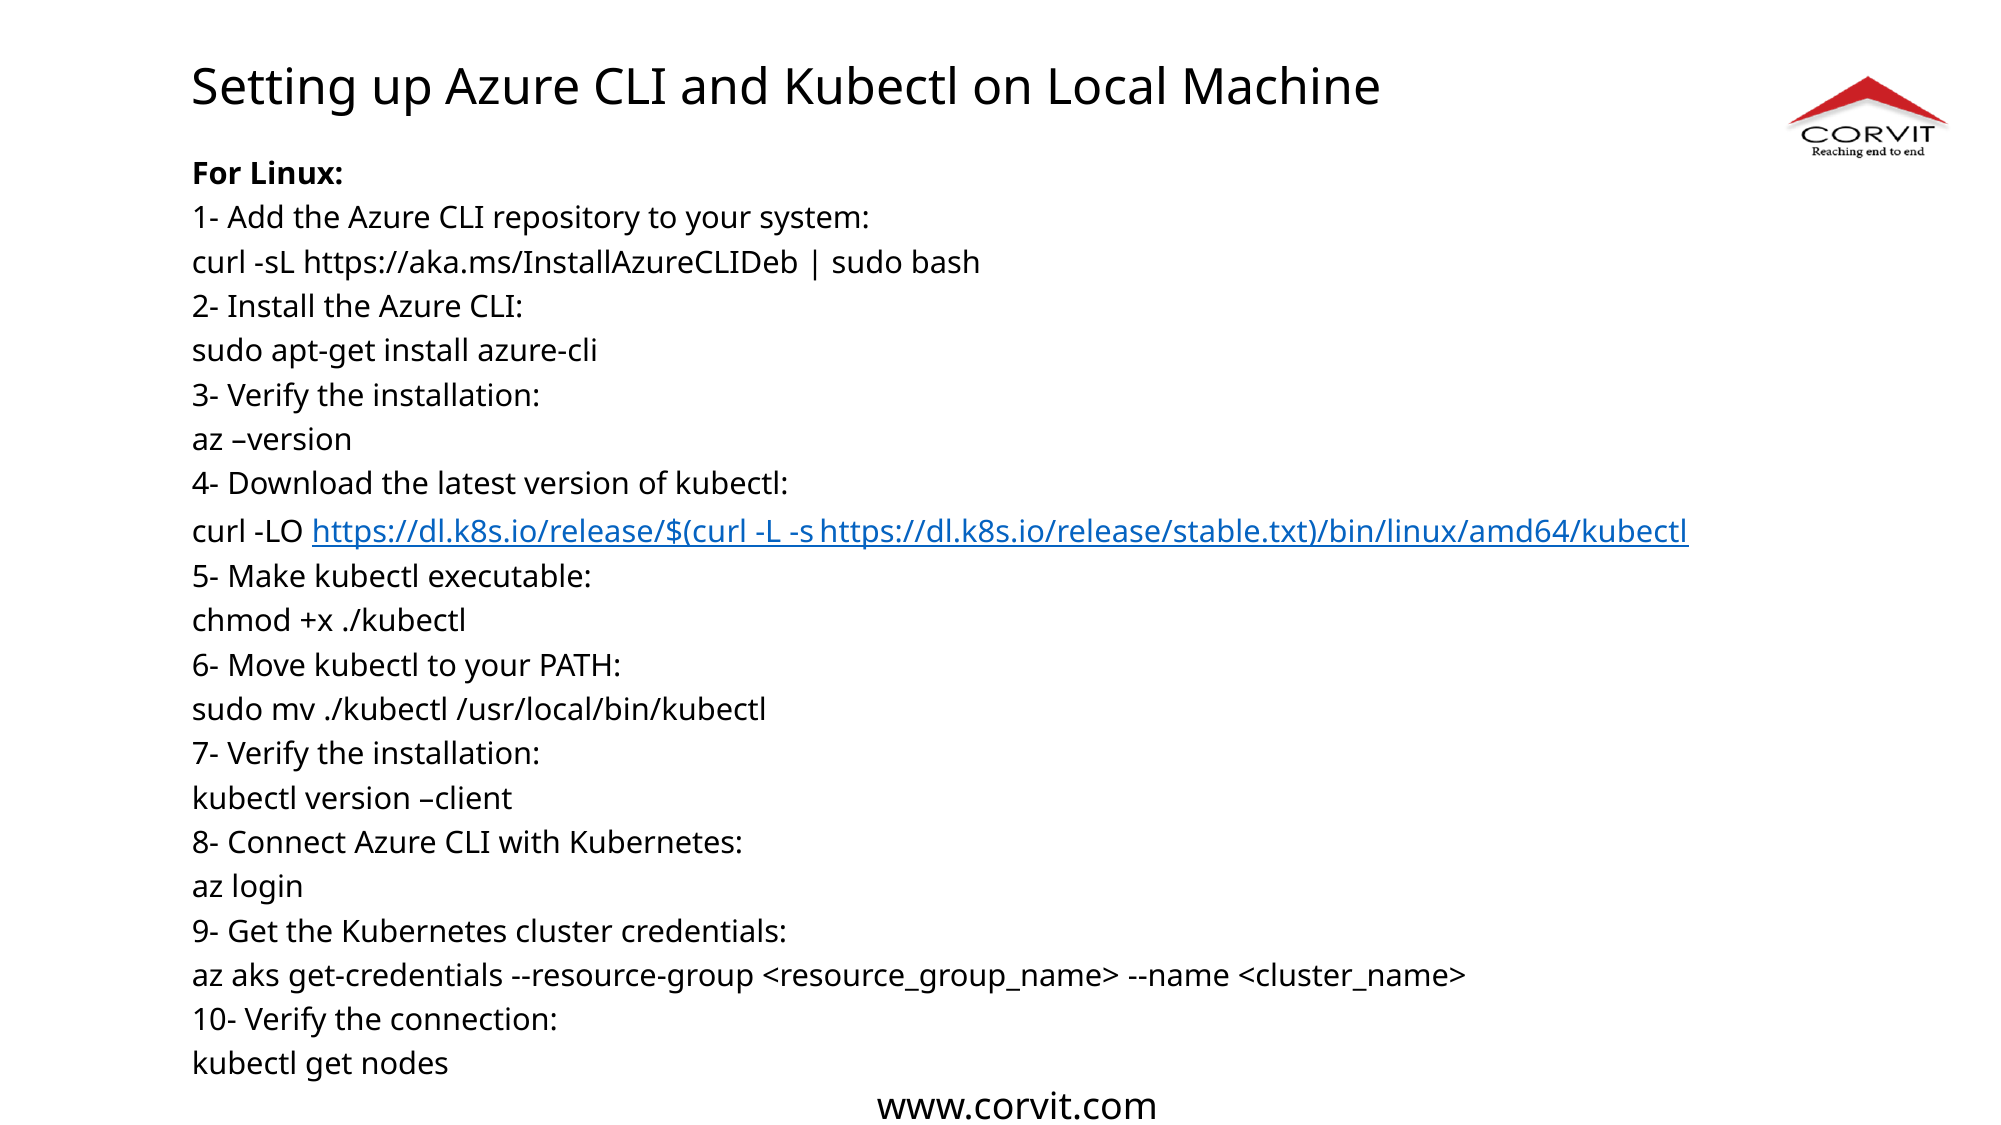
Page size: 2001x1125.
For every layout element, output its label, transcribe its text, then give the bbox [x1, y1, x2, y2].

title Setting up Azure CLI and Kubectl on Local Machine [176, 59, 1902, 118]
picture [1783, 73, 1951, 163]
list For Linux: 1- Add the Azure CLI repository to your system: curl -sL https://aka.ms/InstallAzureCLIDeb | sudo bash 2- Install the Azure CLI: sudo apt-get install azure-cli 3- Verify the installation: az –version 4- Download the latest version of kubectl: curl -LO https://dl.k8s.io/release/$(curl -L -s https://dl.k8s.io/release/stable.txt)/bin/linux/amd64/kubectl 5- Make kubectl executable: chmod +x ./kubectl 6- Move kubectl to your PATH: sudo mv ./kubectl /usr/local/bin/kubectl 7- Verify the installation: kubectl version –client 8- Connect Azure CLI with Kubernetes: az login 9- Get the Kubernetes cluster credentials: az aks get-credentials --resource-group <resource_group_name> --name <cluster_name> 10- Verify the connection: kubectl get nodes [176, 150, 1823, 1074]
text_box www.corvit.com [34, 1074, 2000, 1125]
